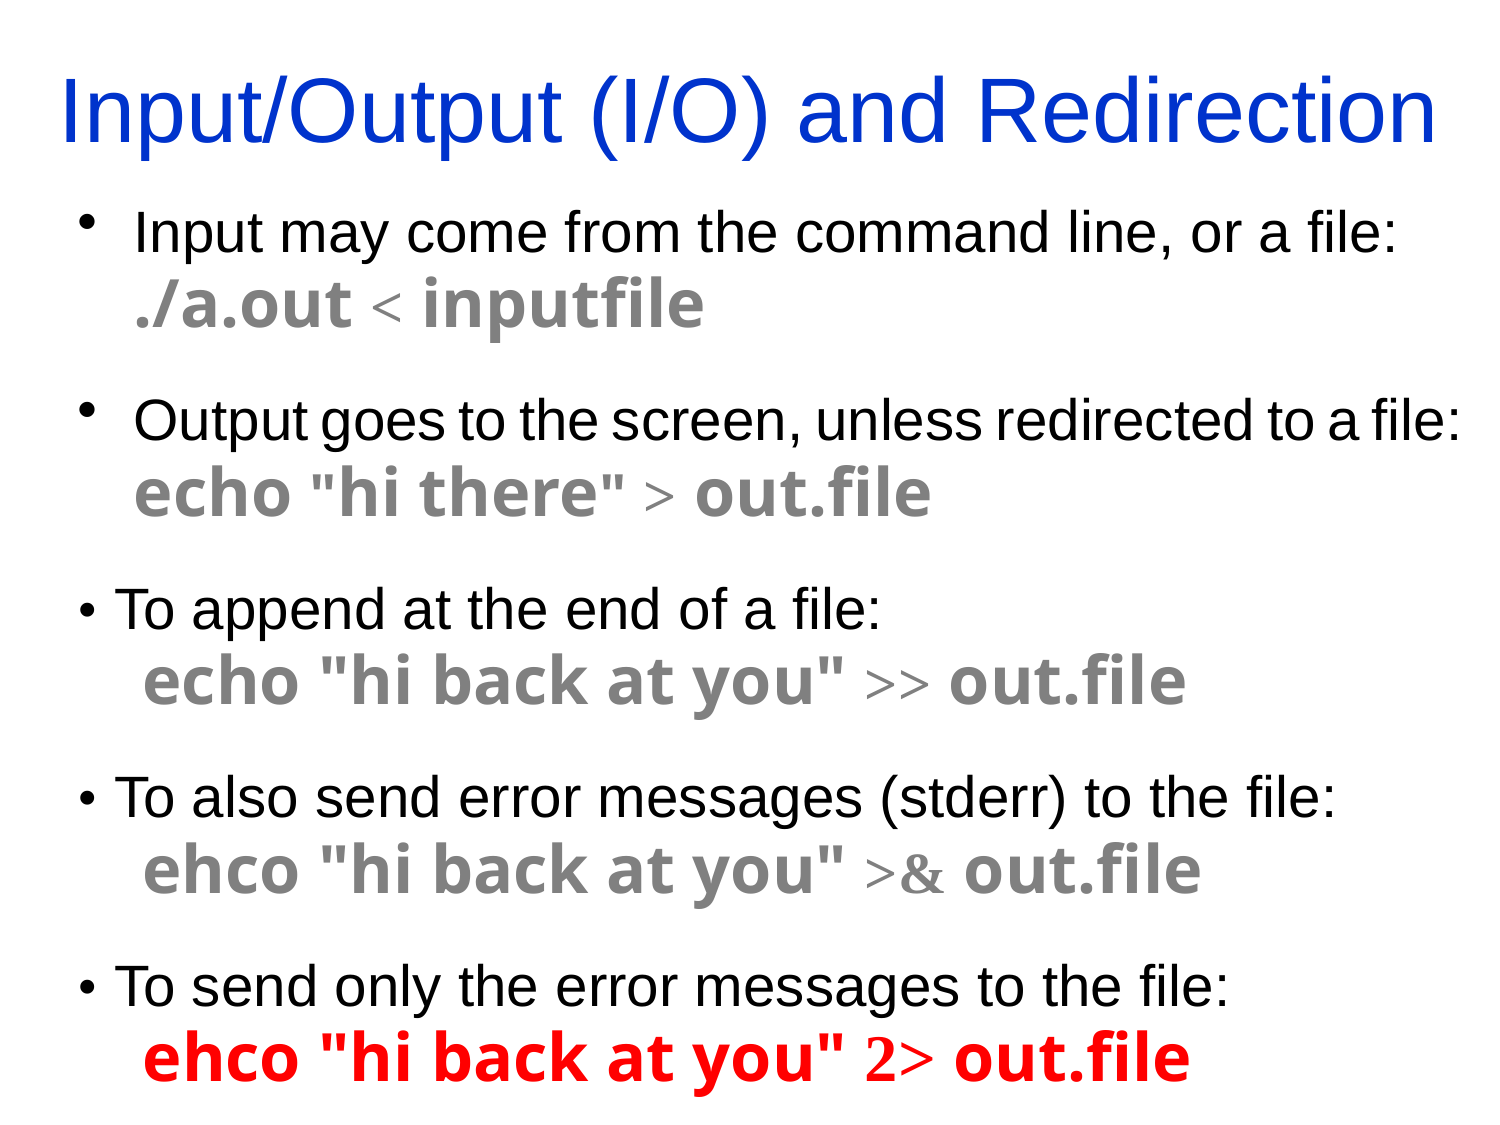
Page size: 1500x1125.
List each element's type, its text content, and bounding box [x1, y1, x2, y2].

list Input may come from the command line, or a file: ./a.out < inputfile Output goes to the screen, unless redirected to a file: echo "hi there" > out.file • To append at the end of a file: echo "hi back at you" >> out.file • To also send error messages (stderr) to the file: ehco "hi back at you" >& out.file • To send only the error messages to the file: ehco "hi back at you" 2> out.file [62, 199, 1488, 1125]
text_box Input/Output (I/O) and Redirection [37, 37, 1463, 175]
